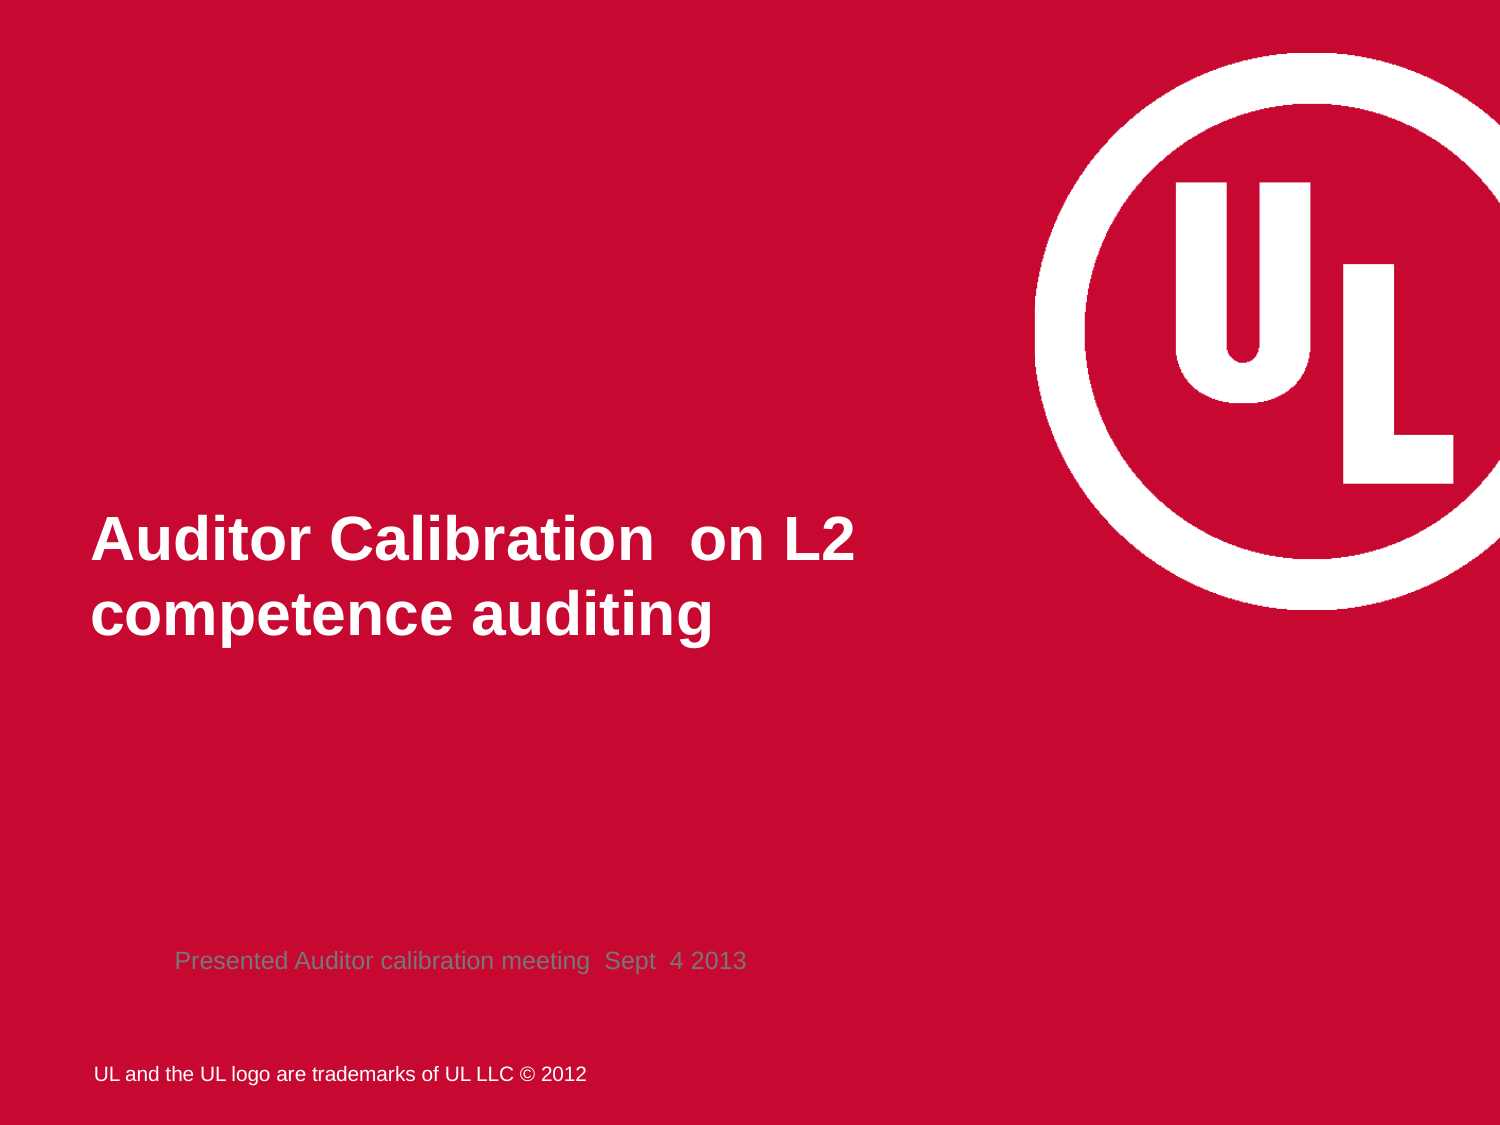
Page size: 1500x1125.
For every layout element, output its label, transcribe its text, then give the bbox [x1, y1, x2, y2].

text_box Presented Auditor calibration meeting Sept 4 2013 [159, 937, 1425, 983]
picture [1034, 53, 1500, 610]
title Auditor Calibration on L2 competence auditing [75, 415, 986, 646]
